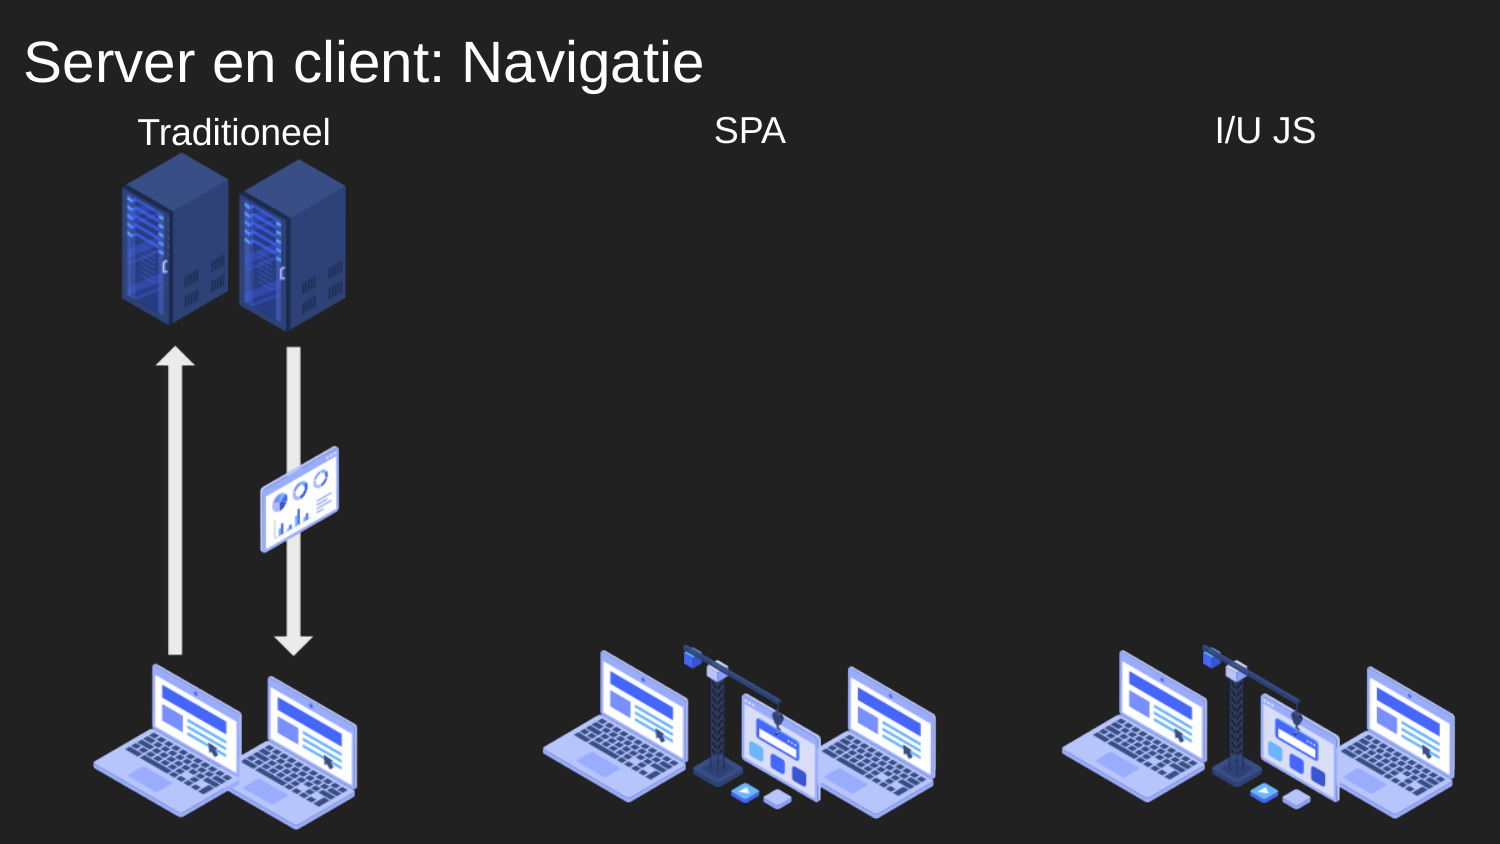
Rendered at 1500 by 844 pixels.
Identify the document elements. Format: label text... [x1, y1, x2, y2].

picture [85, 149, 383, 833]
title I/U JS [1082, 91, 1449, 185]
picture [536, 641, 942, 822]
title Traditioneel [51, 103, 418, 187]
title Server en client: Navigatie [8, 8, 1393, 103]
picture [1056, 641, 1461, 822]
title SPA [566, 103, 934, 185]
